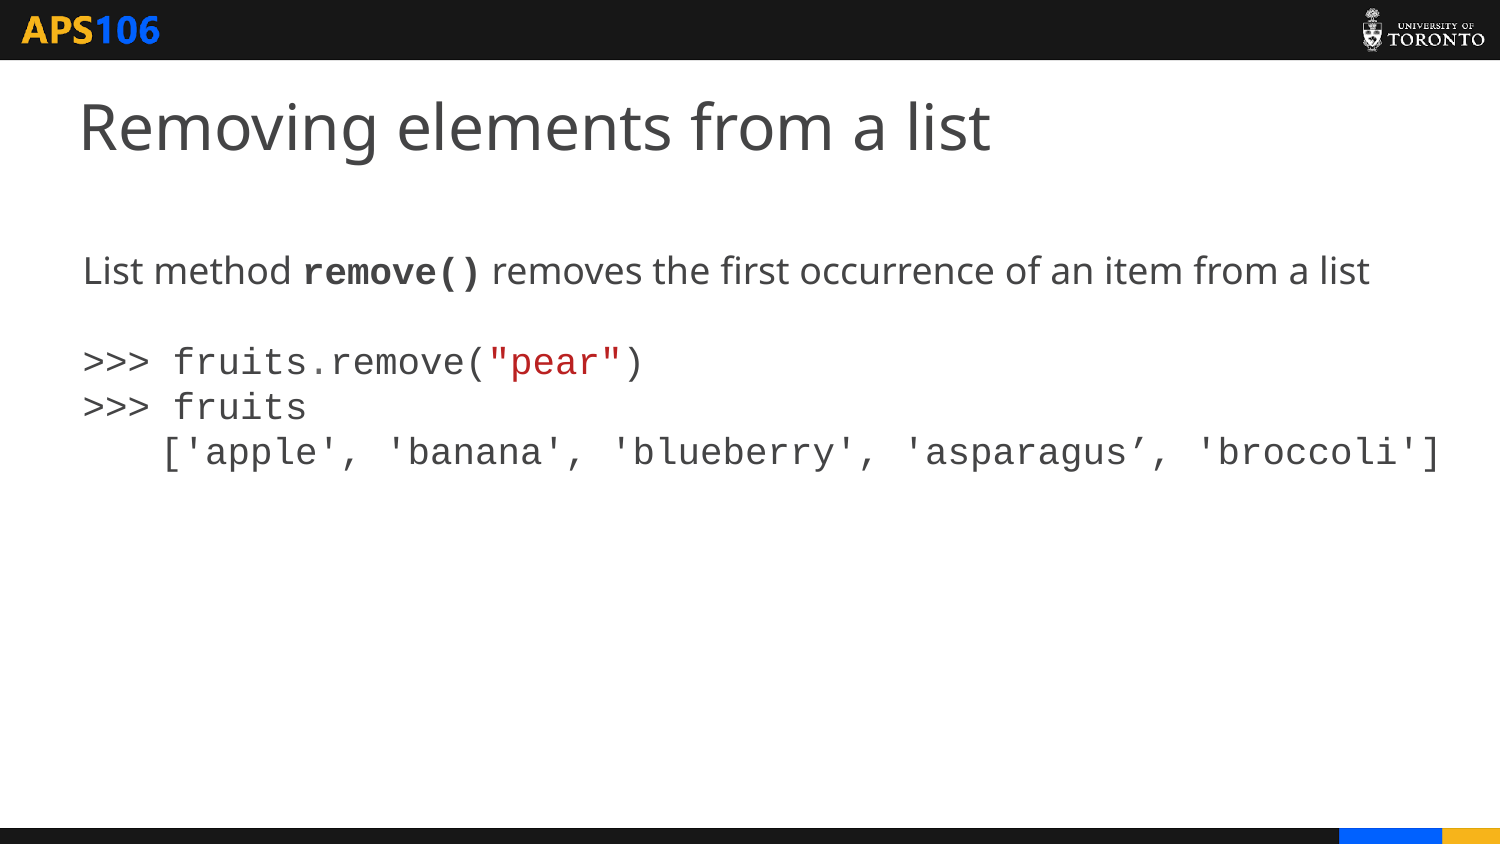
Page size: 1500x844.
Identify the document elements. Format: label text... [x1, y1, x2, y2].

list List method remove() removes the first occurrence of an item from a list >>> fruits.remove("pear") >>> fruits ['apple', 'banana', 'blueberry', 'asparagus’, 'broccoli'] [26, 234, 1500, 820]
picture [0, 0, 1500, 844]
title Removing elements from a list [67, 89, 1362, 171]
